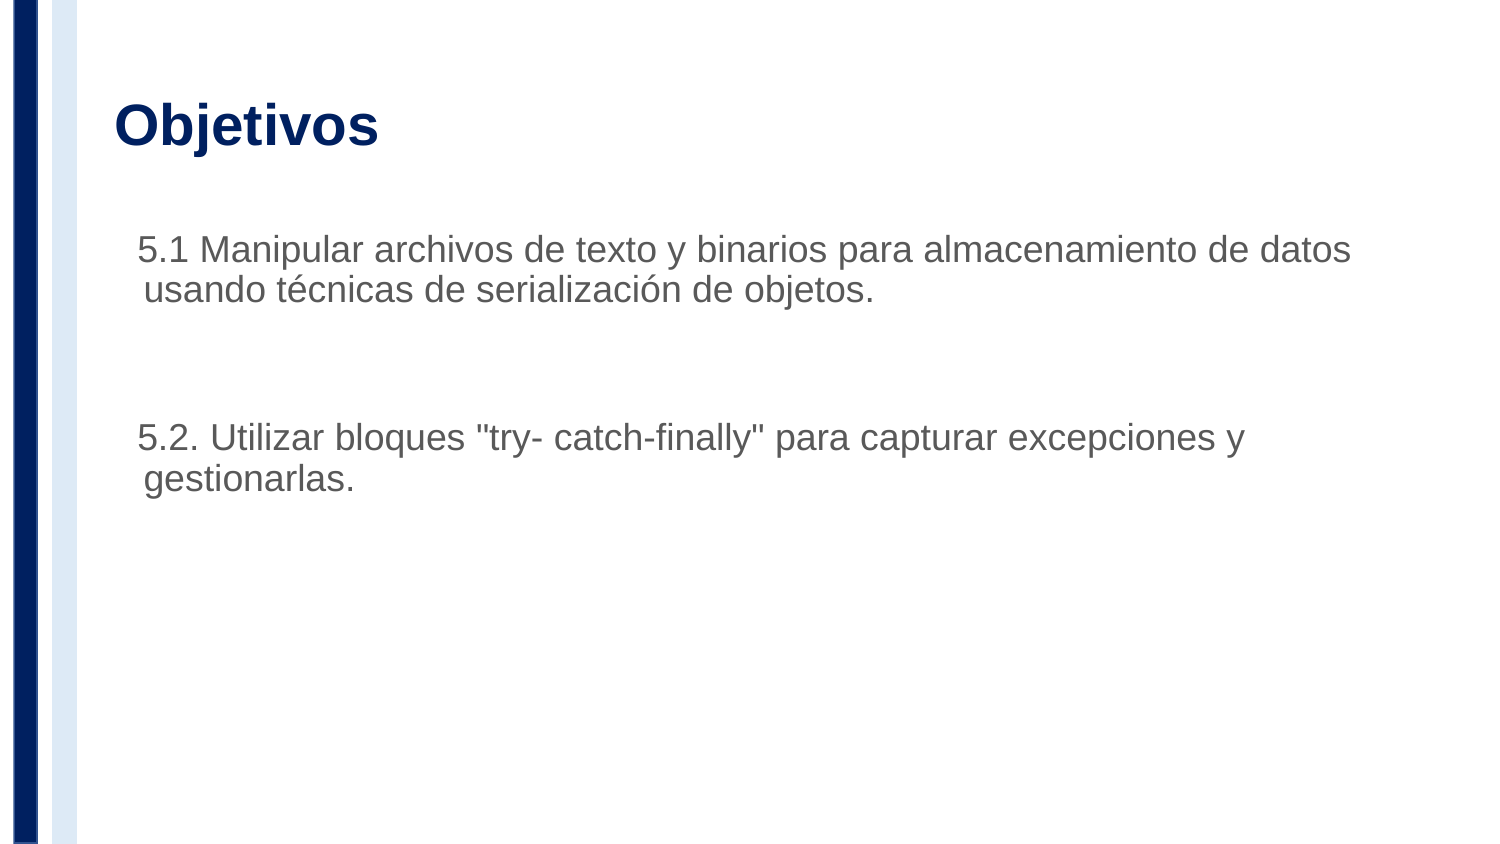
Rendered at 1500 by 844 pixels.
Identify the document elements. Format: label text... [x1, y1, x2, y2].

list 5.1 Manipular archivos de texto y binarios para almacenamiento de datos usando técnicas de serialización de objetos. 5.2. Utilizar bloques "try- catch-finally" para capturar excepciones y gestionarlas. [103, 224, 1397, 760]
title Objetivos [103, 44, 1397, 208]
